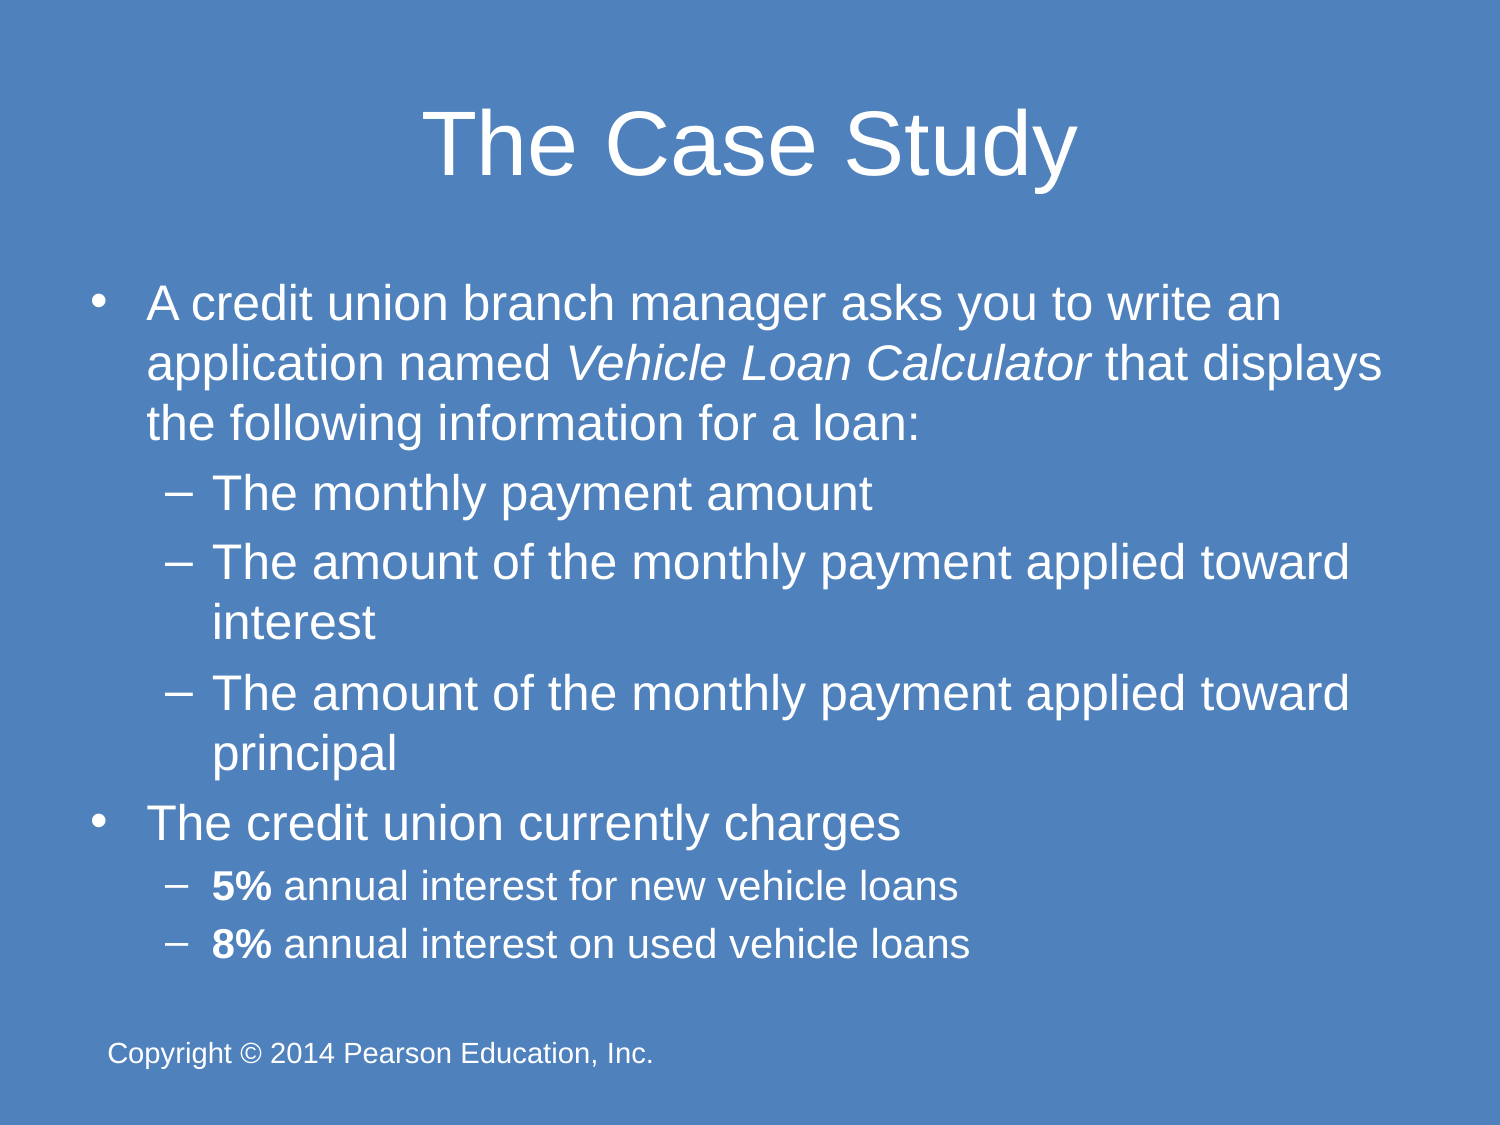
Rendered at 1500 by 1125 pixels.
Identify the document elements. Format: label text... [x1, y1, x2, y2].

list A credit union branch manager asks you to write an application named Vehicle Loan Calculator that displays the following information for a loan: The monthly payment amount The amount of the monthly payment applied toward interest The amount of the monthly payment applied toward principal The credit union currently charges 5% annual interest for new vehicle loans 8% annual interest on used vehicle loans [75, 262, 1425, 1005]
title The Case Study [75, 45, 1425, 233]
